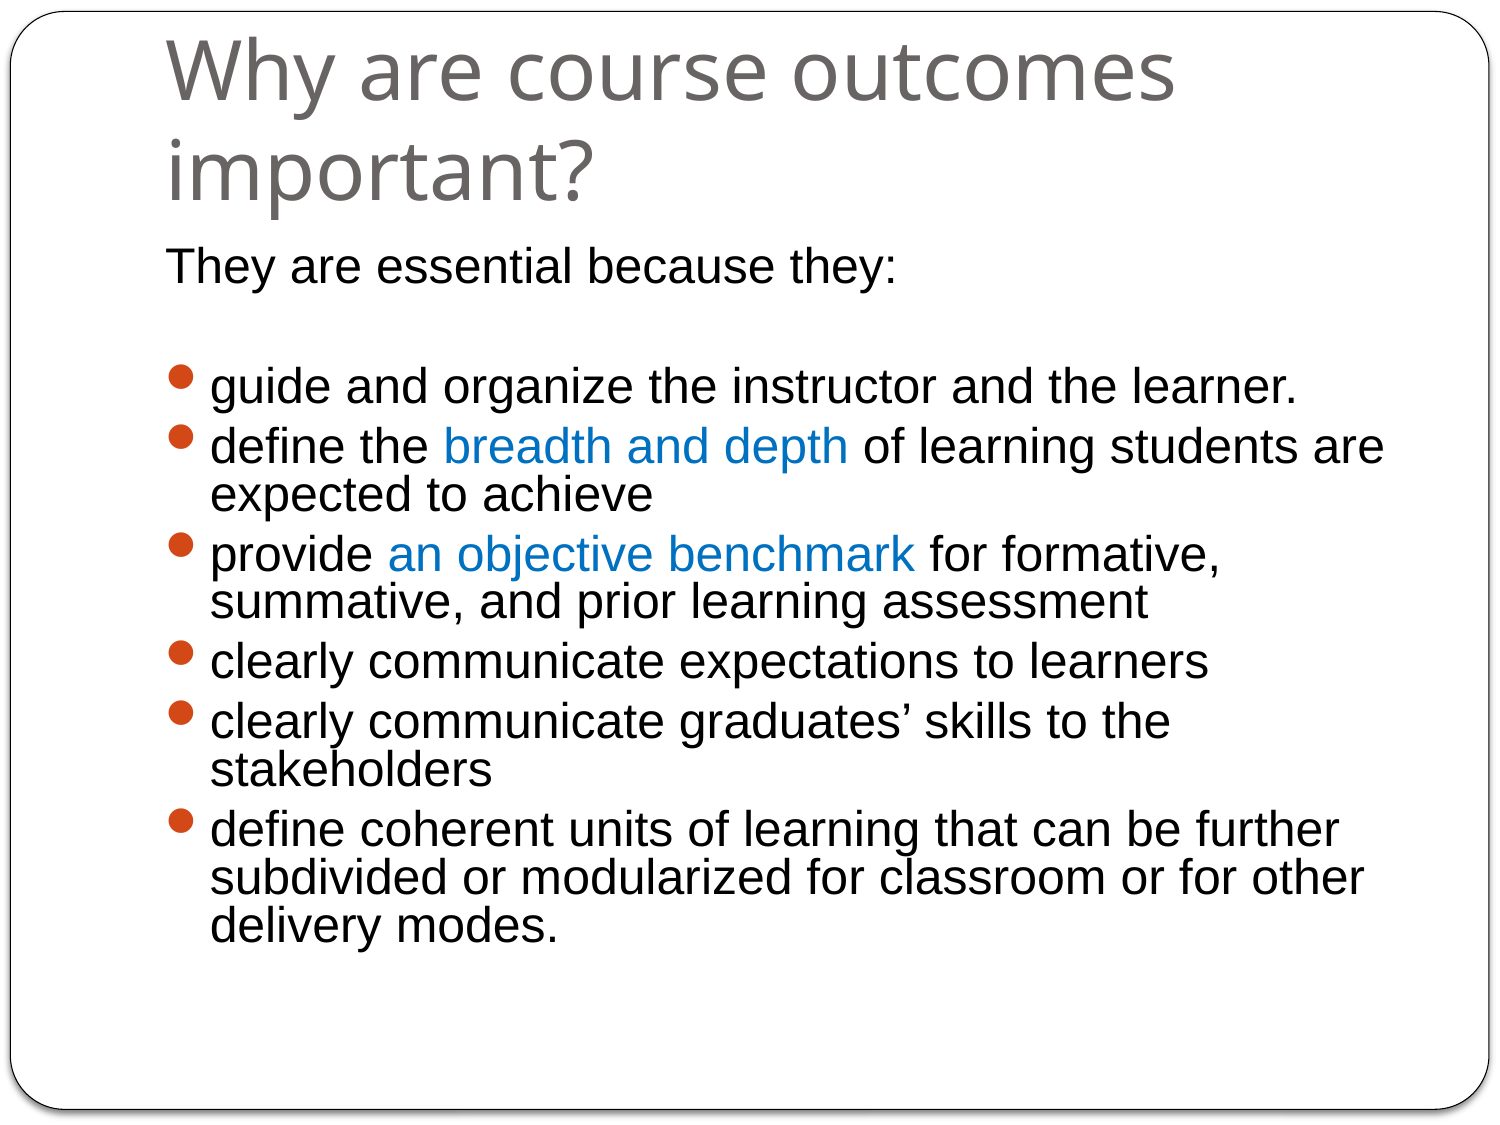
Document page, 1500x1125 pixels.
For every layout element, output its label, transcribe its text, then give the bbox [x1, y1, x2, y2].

list They are essential because they: guide and organize the instructor and the learner. define the breadth and depth of learning students are expected to achieve provide an objective benchmark for formative, summative, and prior learning assessment clearly communicate expectations to learners clearly communicate graduates’ skills to the stakeholders define coherent units of learning that can be further subdivided or modularized for classroom or for other delivery modes. [150, 237, 1425, 988]
title Why are course outcomes important? [150, 45, 1425, 233]
